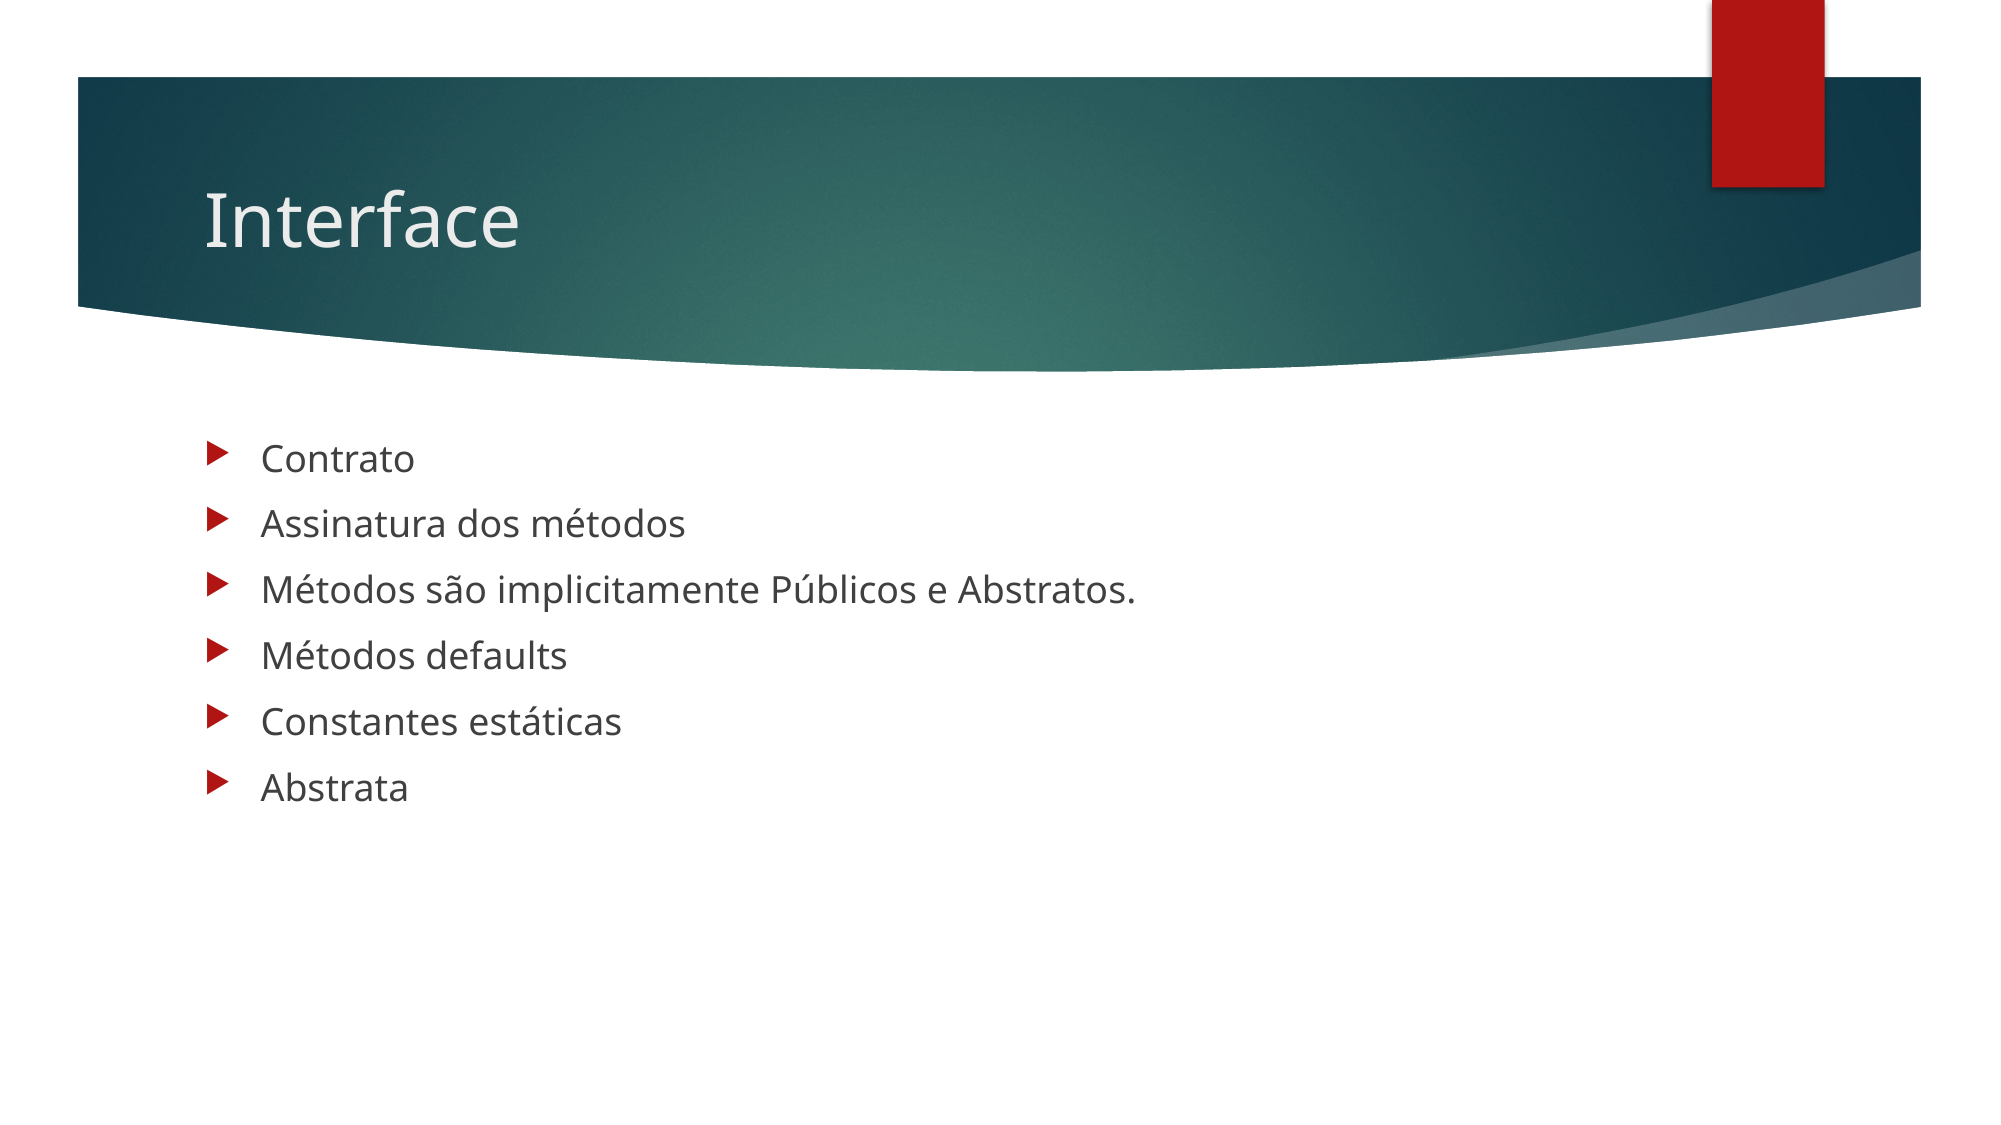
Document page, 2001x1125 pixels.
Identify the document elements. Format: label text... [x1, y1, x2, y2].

list Contrato Assinatura dos métodos Métodos são implicitamente Públicos e Abstratos. Métodos defaults Constantes estáticas Abstrata [189, 427, 1638, 988]
title Interface [189, 159, 1638, 276]
